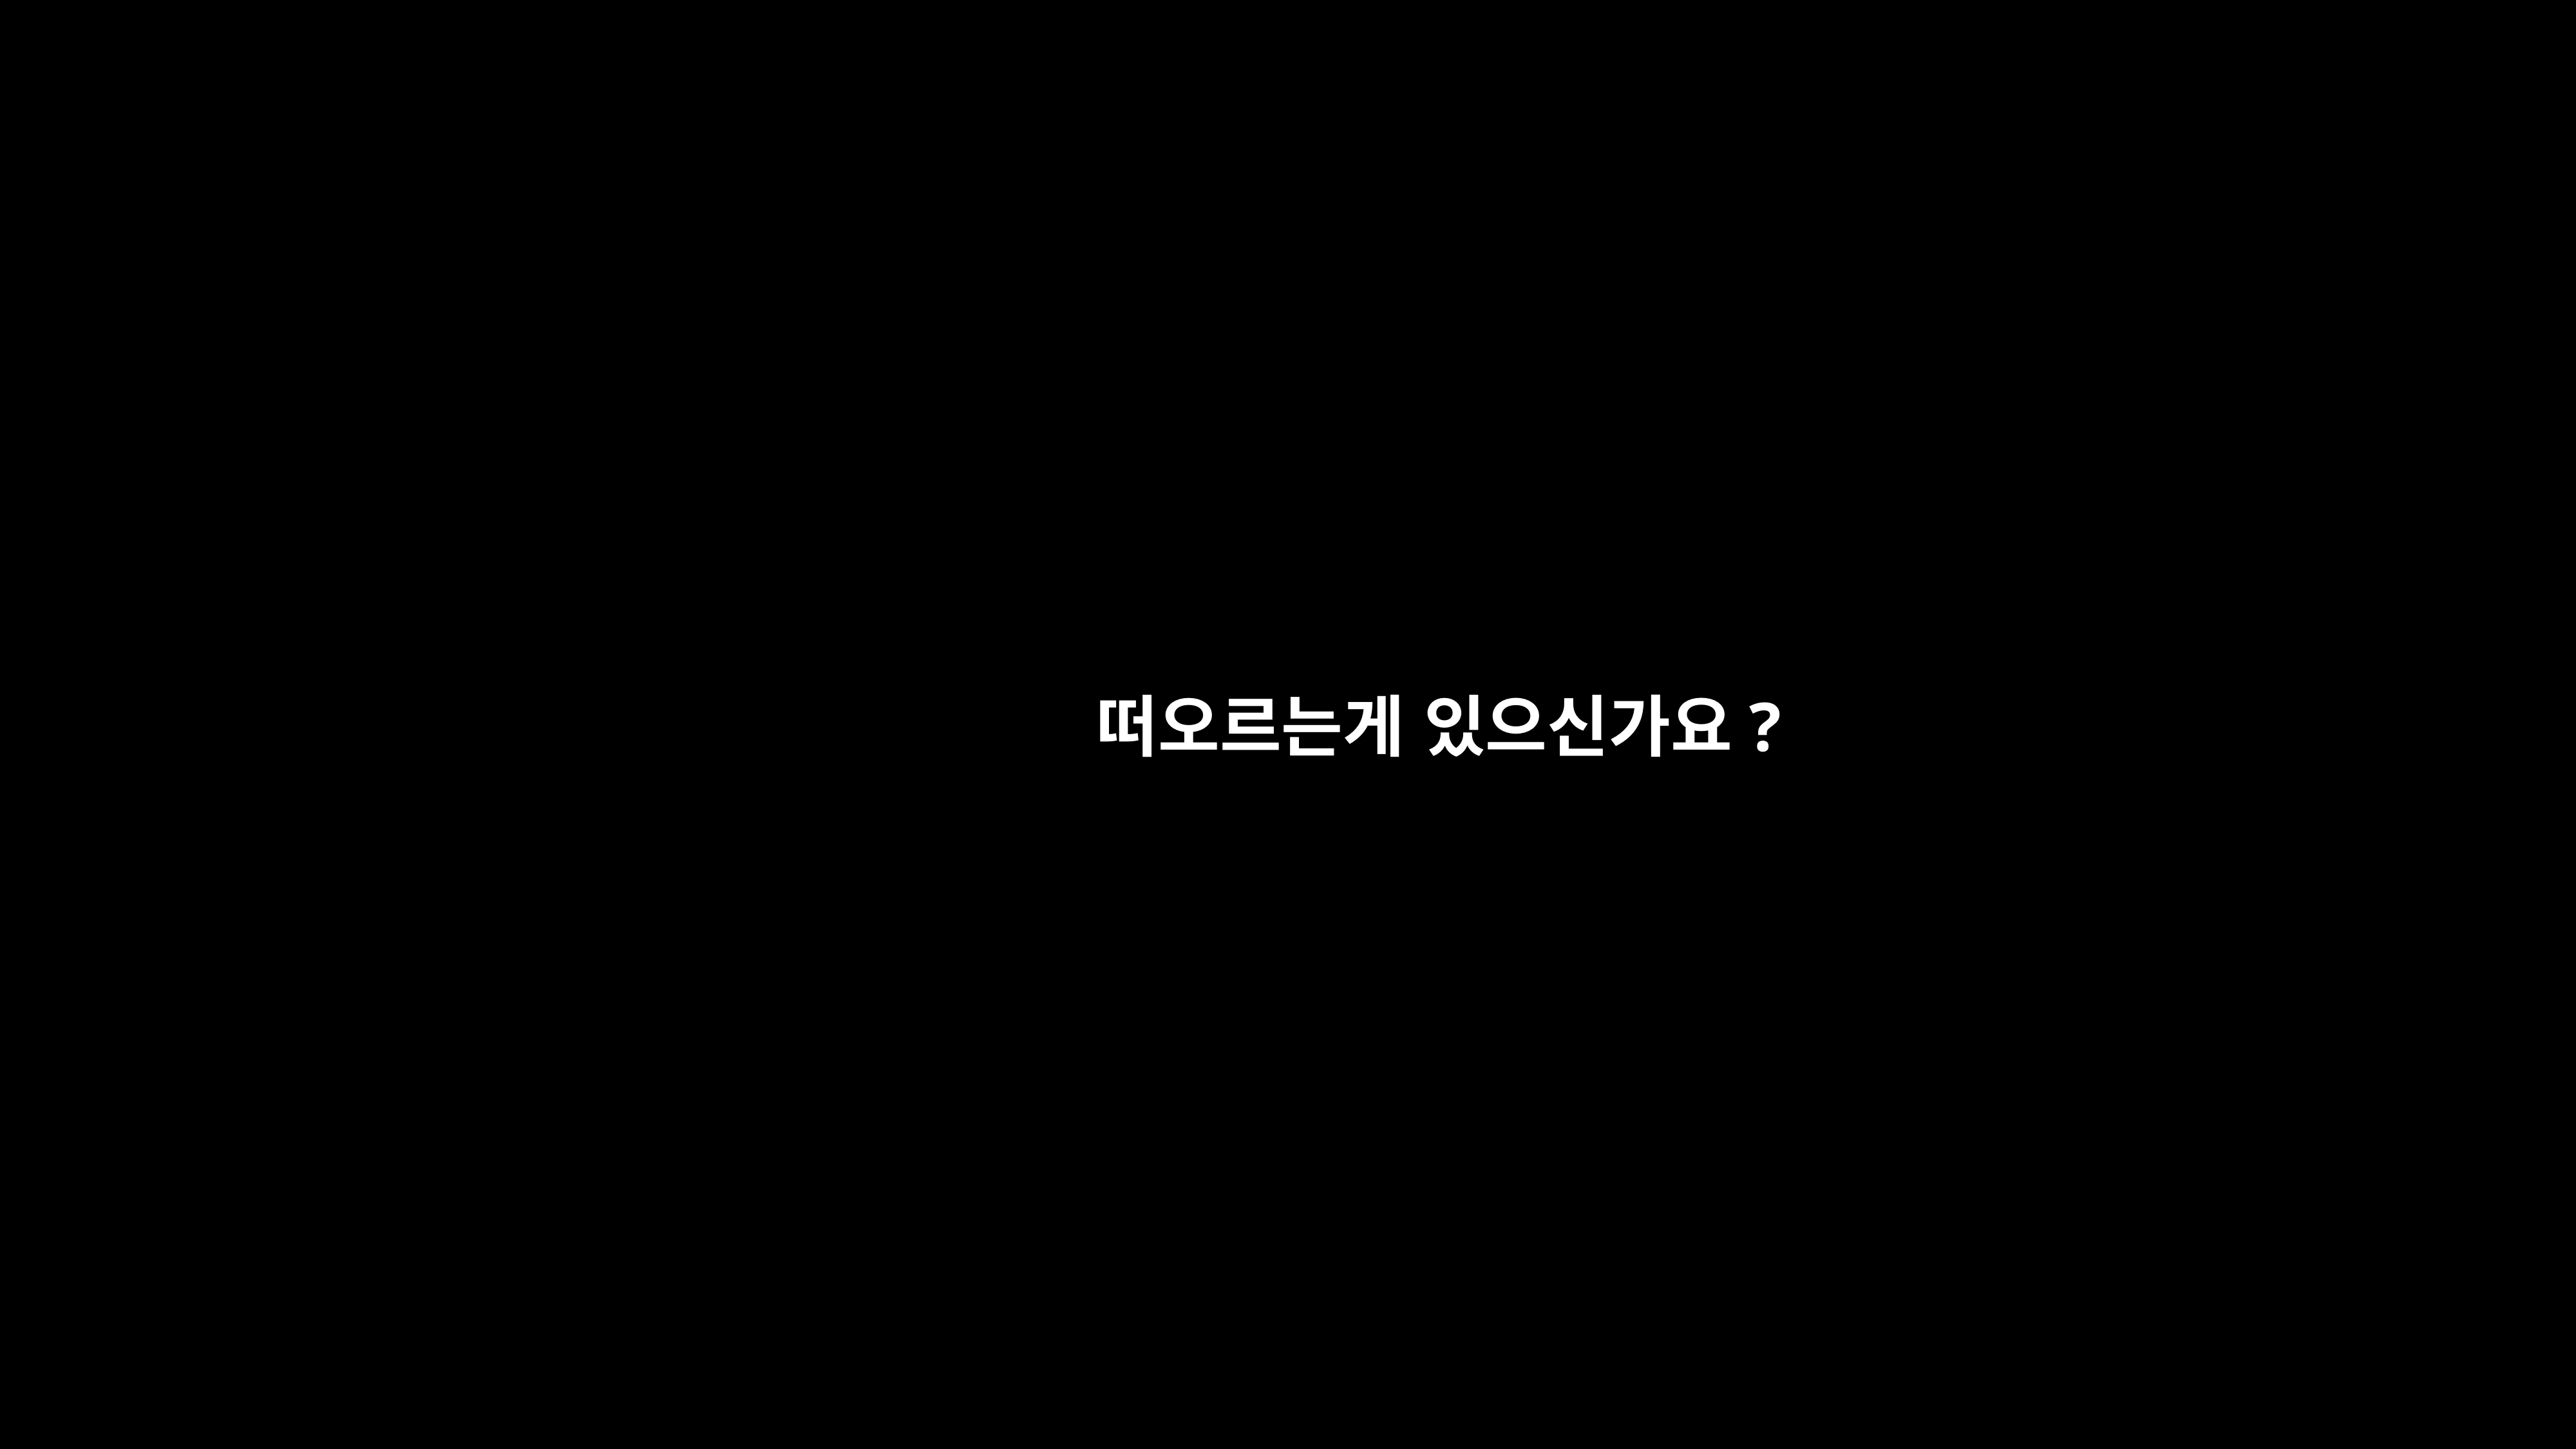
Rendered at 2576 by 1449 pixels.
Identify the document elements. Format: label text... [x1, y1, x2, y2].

text_box 떠오르는게 있으신가요? [1088, 677, 1886, 772]
